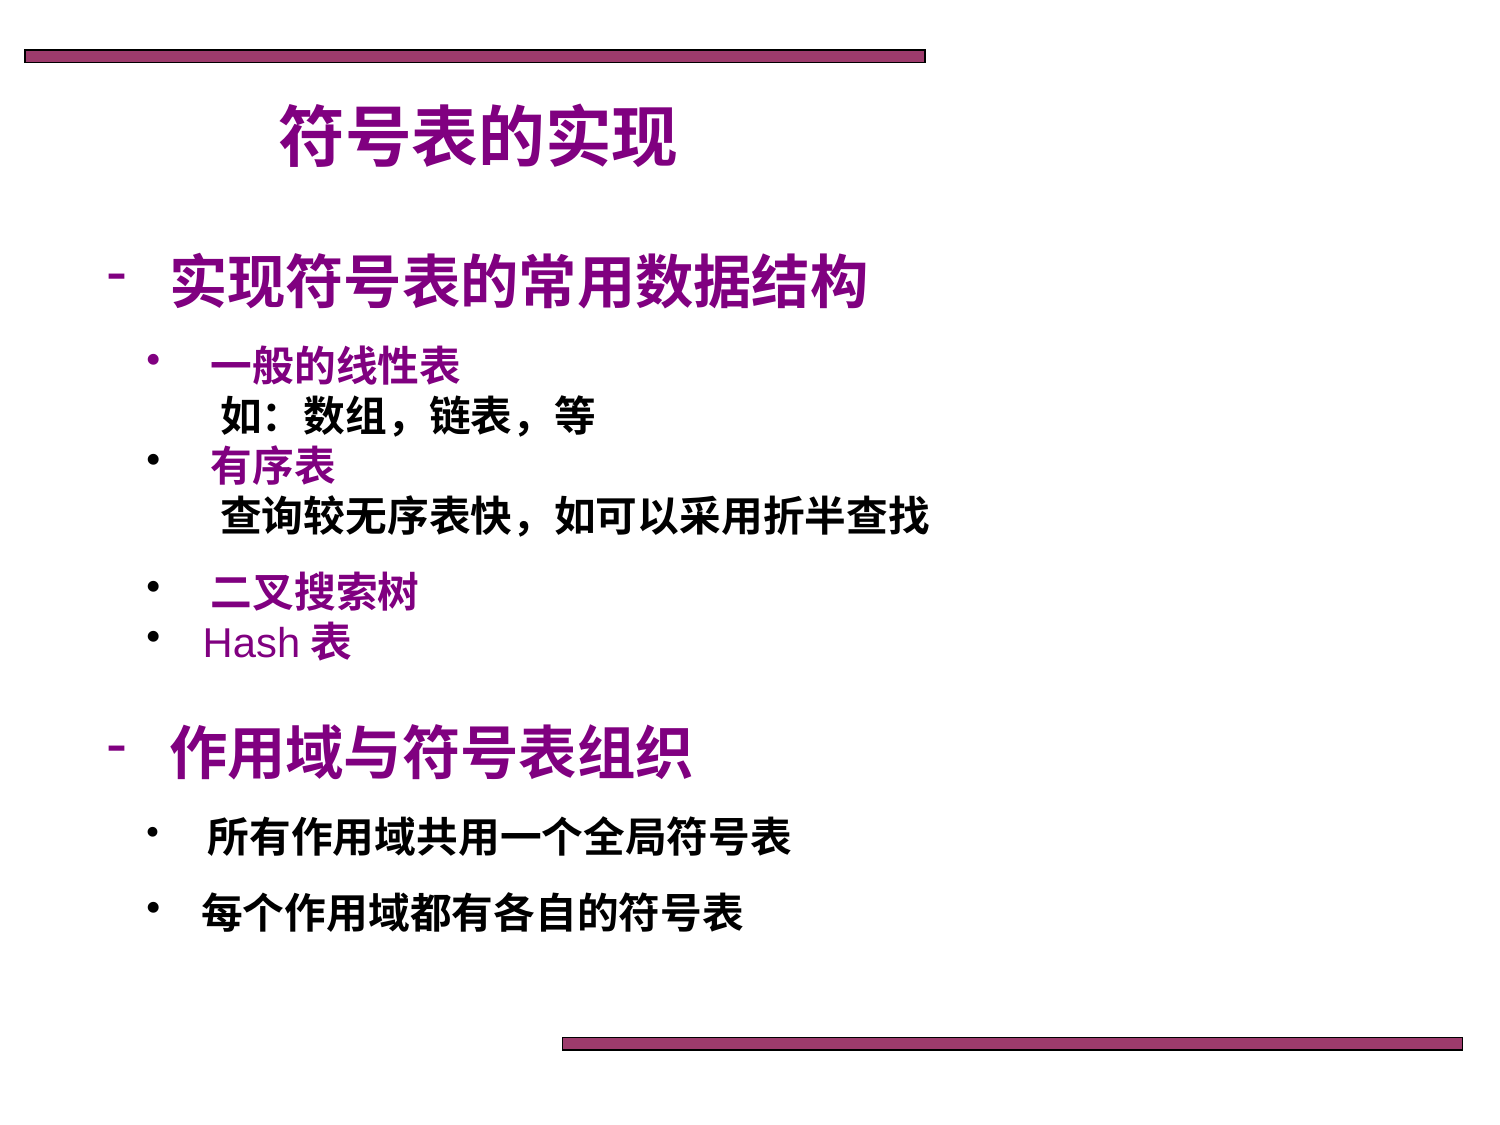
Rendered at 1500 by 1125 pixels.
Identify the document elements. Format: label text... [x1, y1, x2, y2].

text_box 符号表的实现 [50, 87, 876, 183]
text_box 实现符号表的常用数据结构 一般的线性表 如：数组，链表，等 有序表 查询较无序表快，如可以采用折半查找 二叉搜索树 Hash表 作用域与符号表组织 所有作用域共用一个全局符号表 每个作用域都有各自的符号表 [92, 237, 1324, 970]
